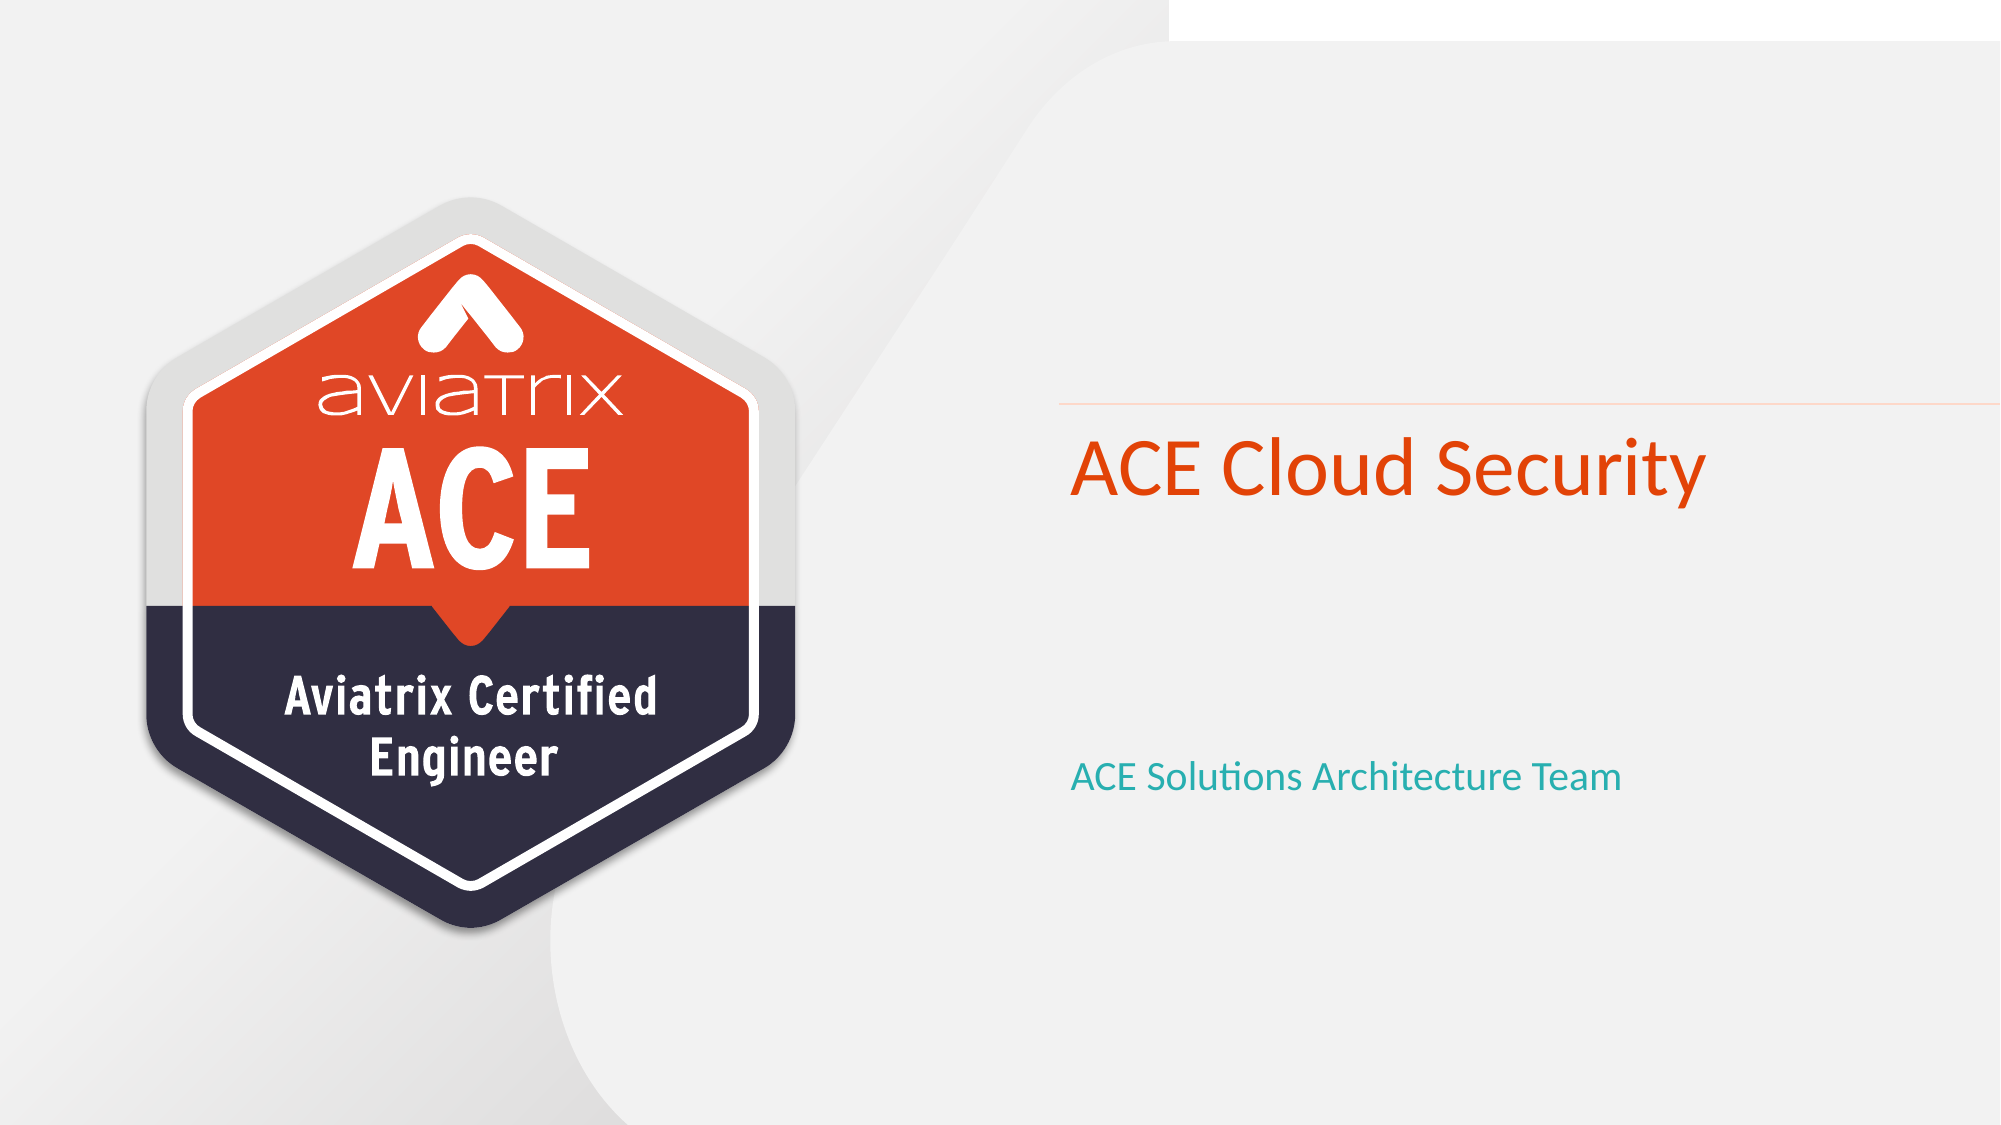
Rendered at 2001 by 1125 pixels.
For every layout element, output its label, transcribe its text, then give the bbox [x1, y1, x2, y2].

title ACE Cloud Security [1055, 217, 2000, 521]
list ACE Solutions Architecture Team [1055, 741, 2000, 907]
